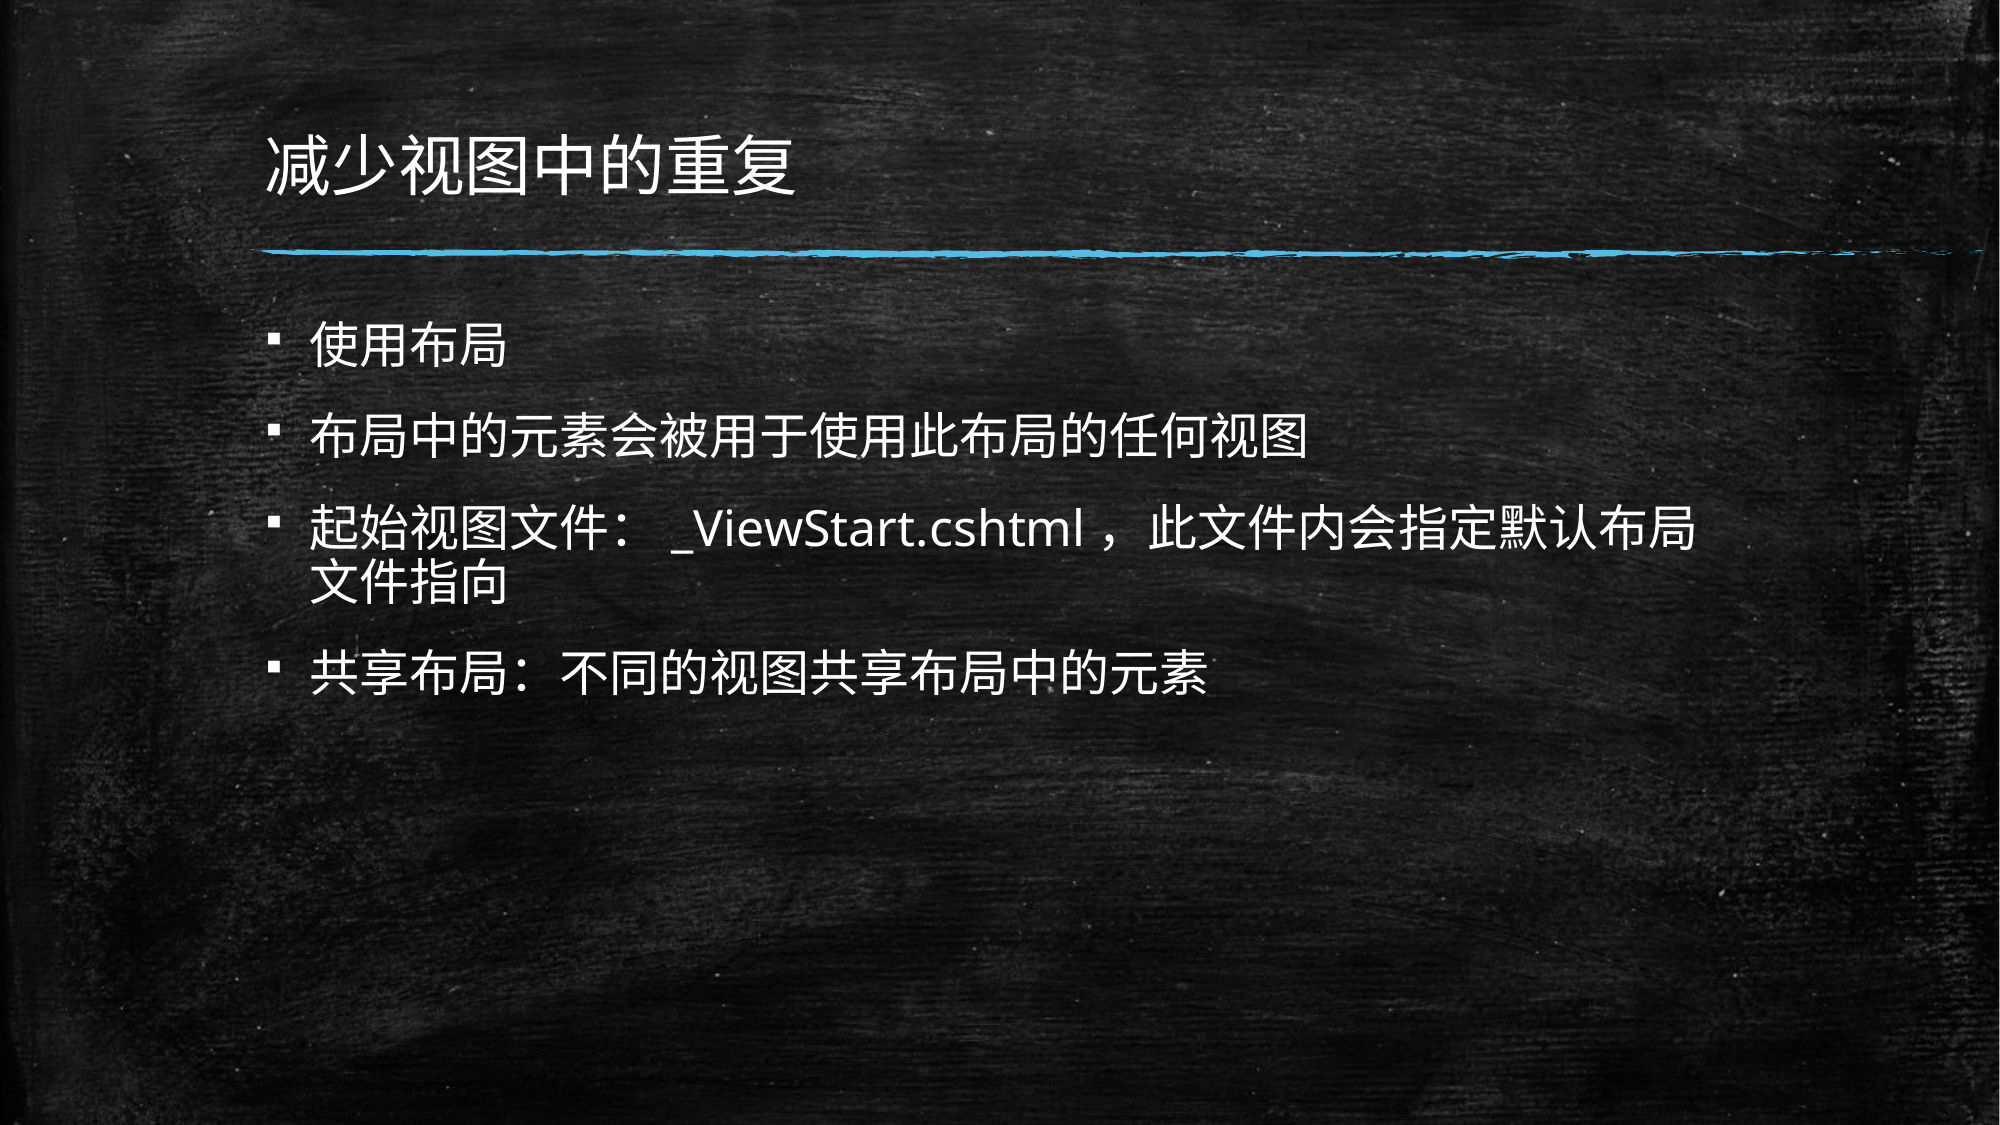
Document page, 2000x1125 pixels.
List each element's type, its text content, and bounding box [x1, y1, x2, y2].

title 减少视图中的重复 [249, 45, 1750, 213]
list 使用布局 布局中的元素会被用于使用此布局的任何视图 起始视图文件：_ViewStart.cshtml，此文件内会指定默认布局文件指向 共享布局：不同的视图共享布局中的元素 [249, 312, 1750, 1013]
